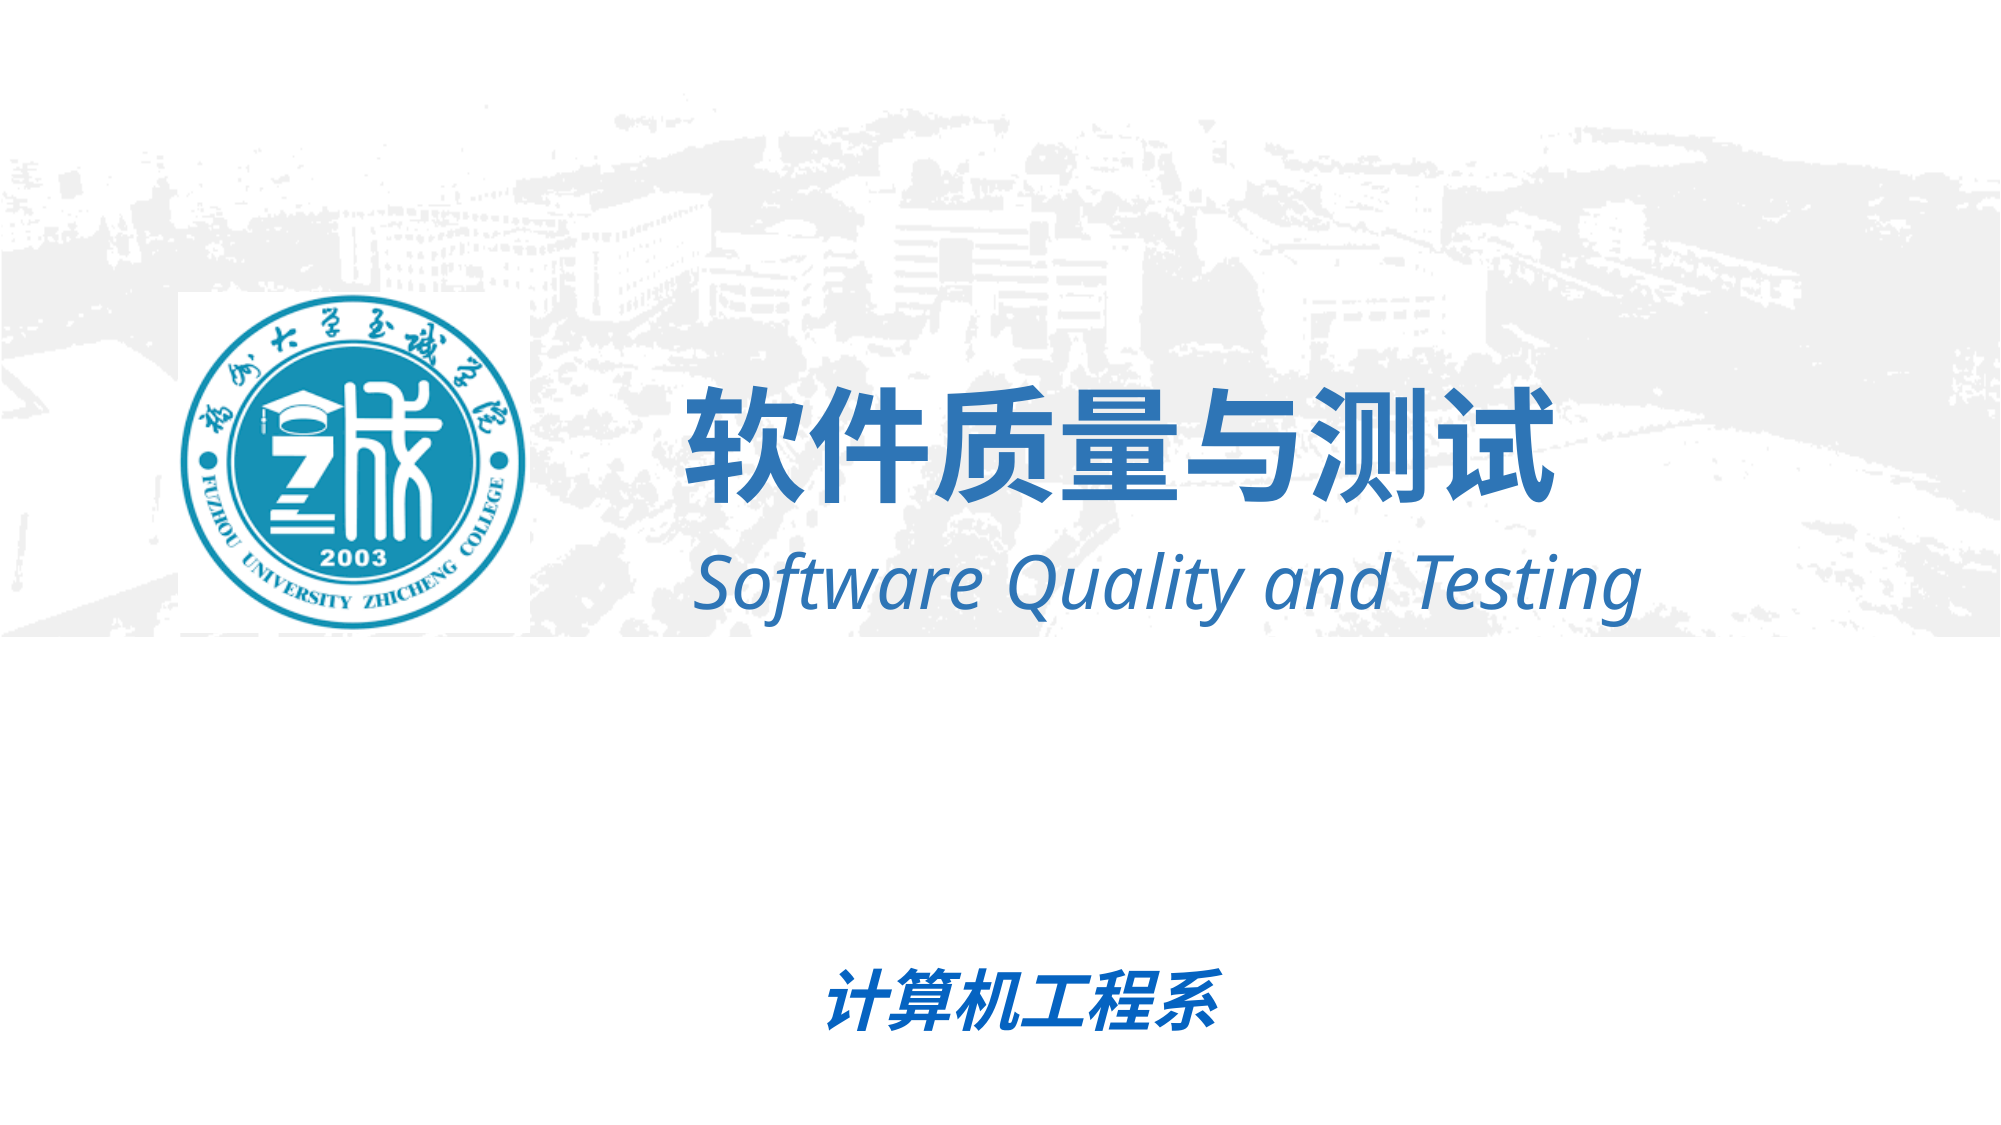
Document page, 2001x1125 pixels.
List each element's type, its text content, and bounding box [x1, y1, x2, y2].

subtitle 计算机工程系 [696, 943, 1341, 1053]
picture [1, 0, 2000, 637]
